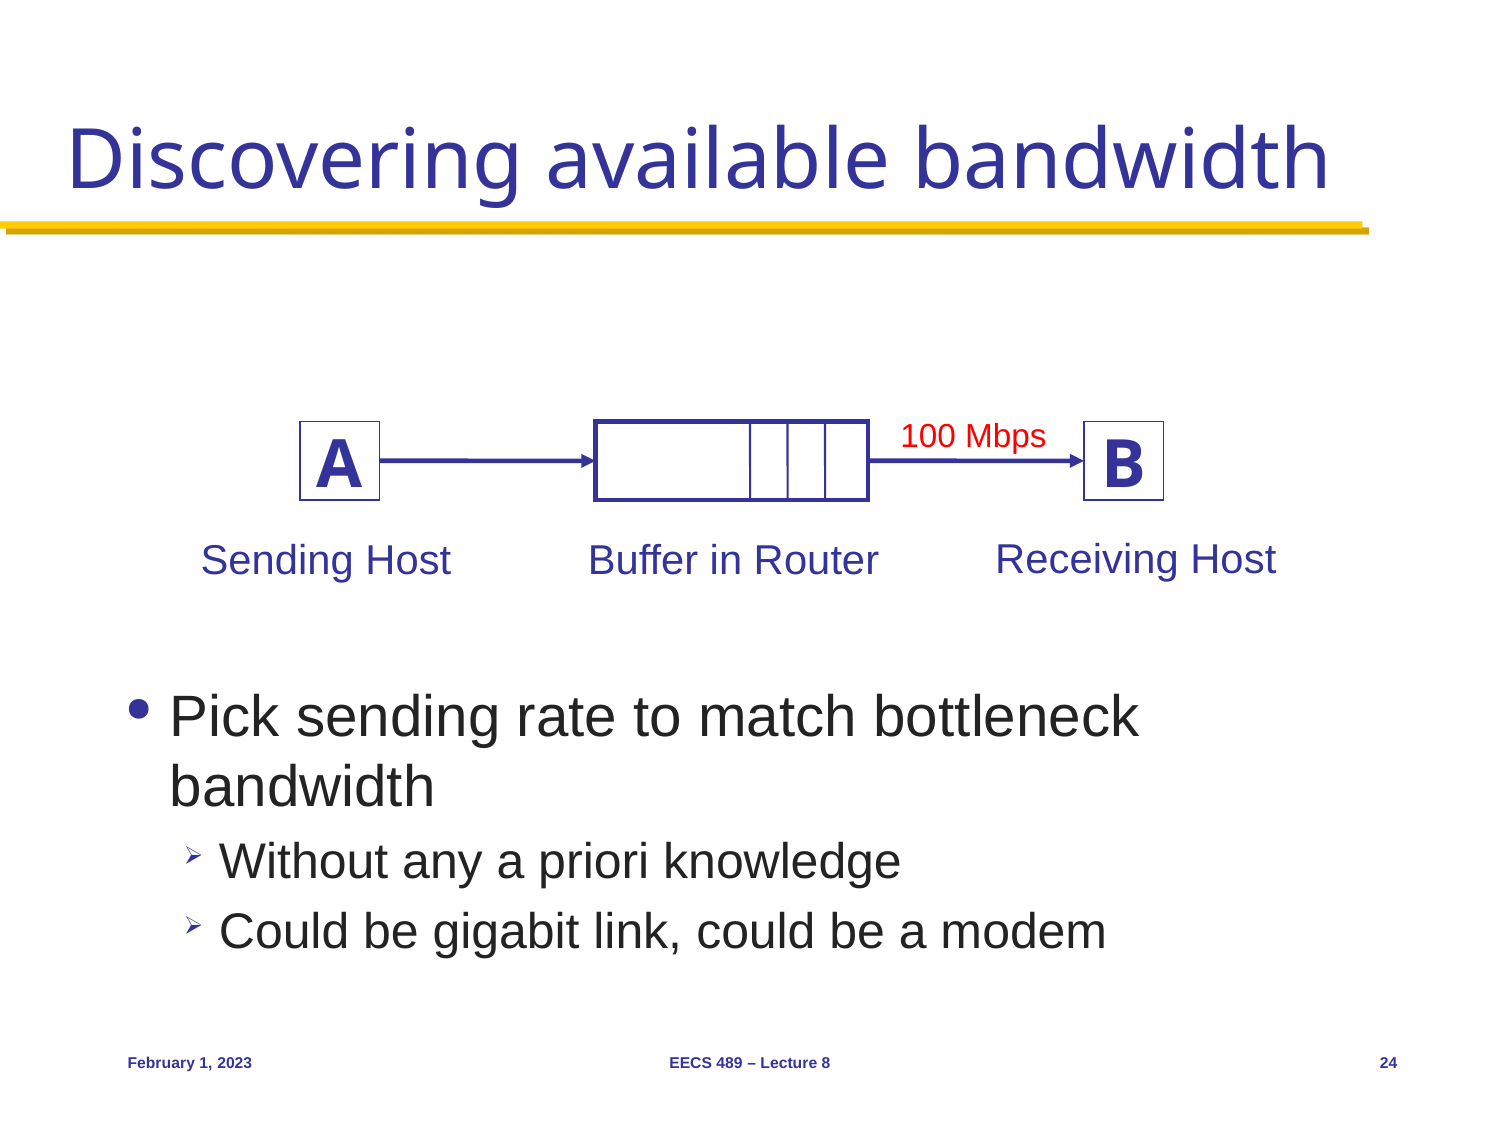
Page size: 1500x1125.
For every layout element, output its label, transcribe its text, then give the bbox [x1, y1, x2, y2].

footer EECS 489 – Lecture 8 [512, 1024, 988, 1101]
title Discovering available bandwidth [49, 24, 1451, 213]
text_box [299, 376, 1164, 501]
slide_number 24 [1312, 1024, 1413, 1101]
text_box Buffer in Router [573, 525, 895, 591]
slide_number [112, 1024, 426, 1101]
text_box Receiving Host [980, 525, 1292, 590]
text_box Sending Host [185, 525, 467, 591]
list Pick sending rate to match bottleneck bandwidth Without any a priori knowledge Could be gigabit link, could be a modem [112, 262, 1413, 988]
